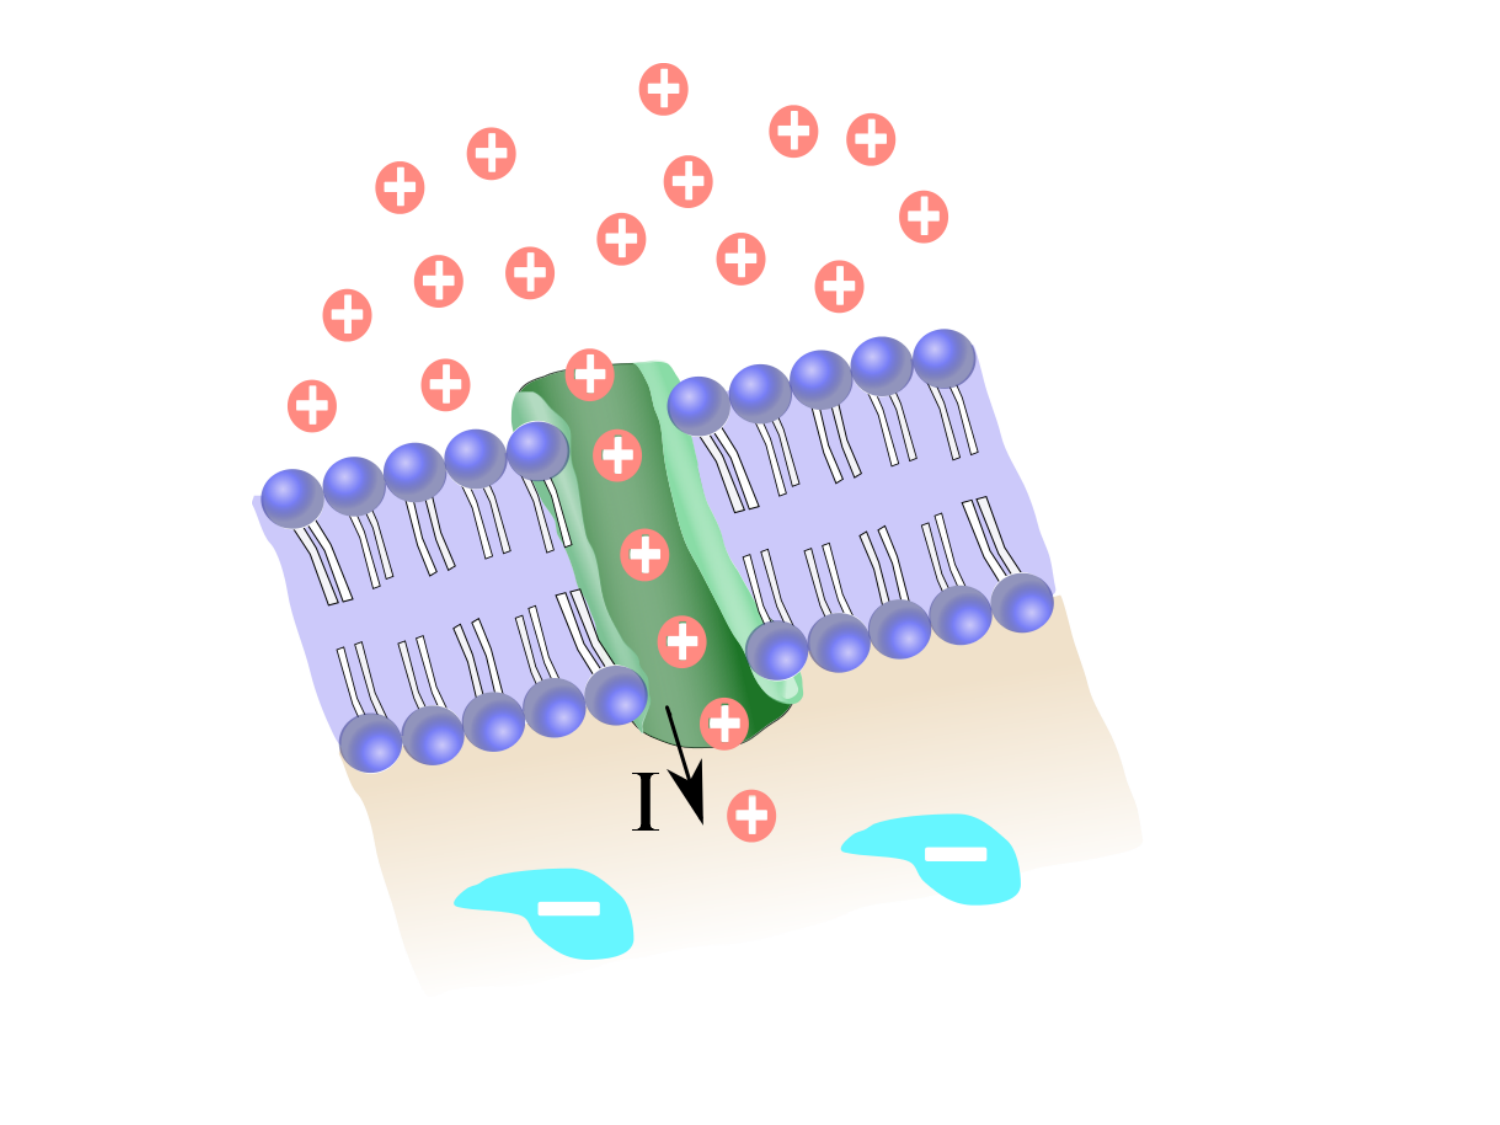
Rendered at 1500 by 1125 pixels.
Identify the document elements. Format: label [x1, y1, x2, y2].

picture [252, 63, 1144, 999]
